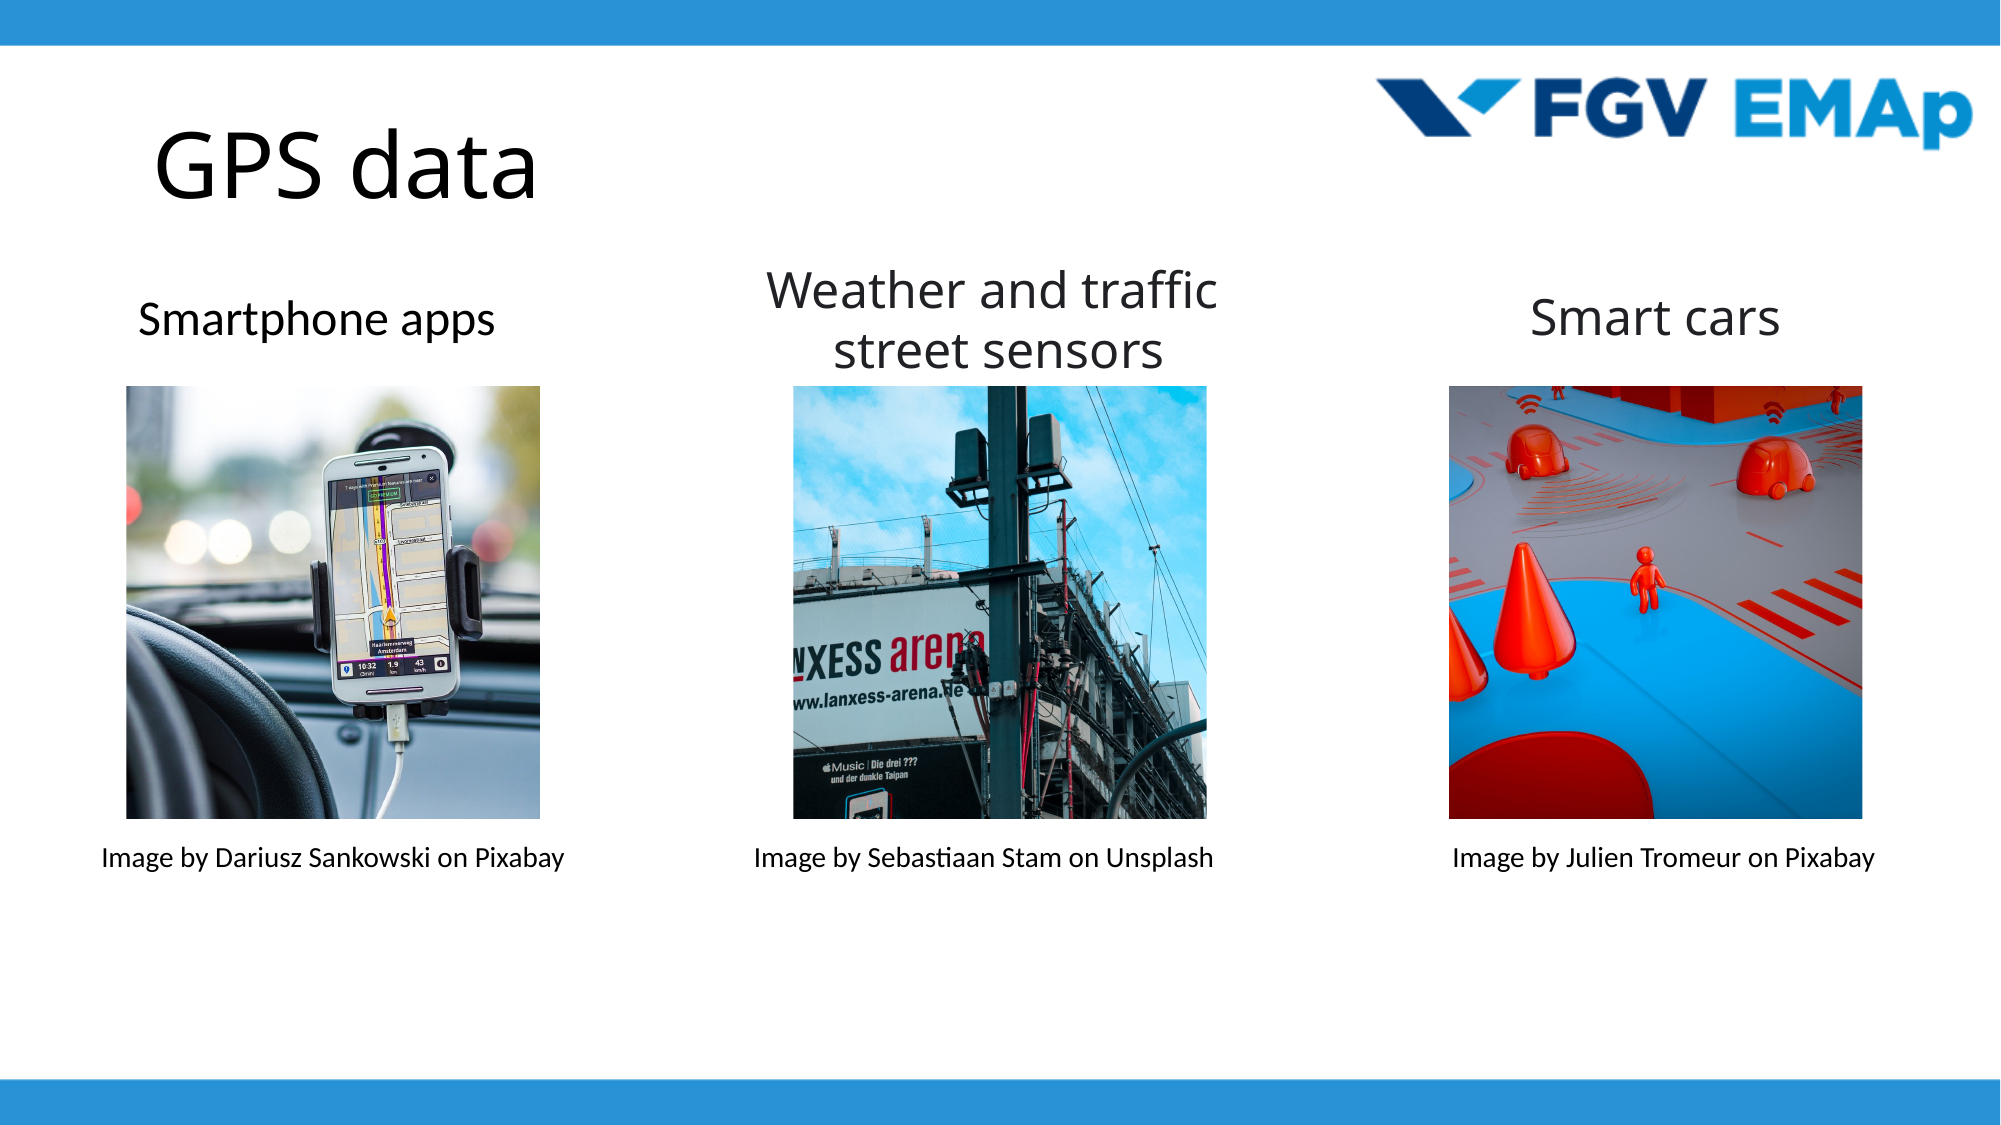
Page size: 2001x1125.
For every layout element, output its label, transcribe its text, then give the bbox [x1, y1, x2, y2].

picture [0, 0, 2001, 1125]
text_box Image by Sebastiaan Stam on Unsplash [738, 831, 1230, 881]
text_box Image by Julien Tromeur on Pixabay [1437, 831, 1891, 882]
text_box Weather and traffic street sensors [751, 251, 1247, 386]
title GPS data [137, 59, 1863, 278]
text_box Image by Dariusz Sankowski on Pixabay [86, 831, 580, 881]
text_box Smart cars [1515, 278, 1796, 354]
text_box Smartphone apps [123, 278, 512, 354]
